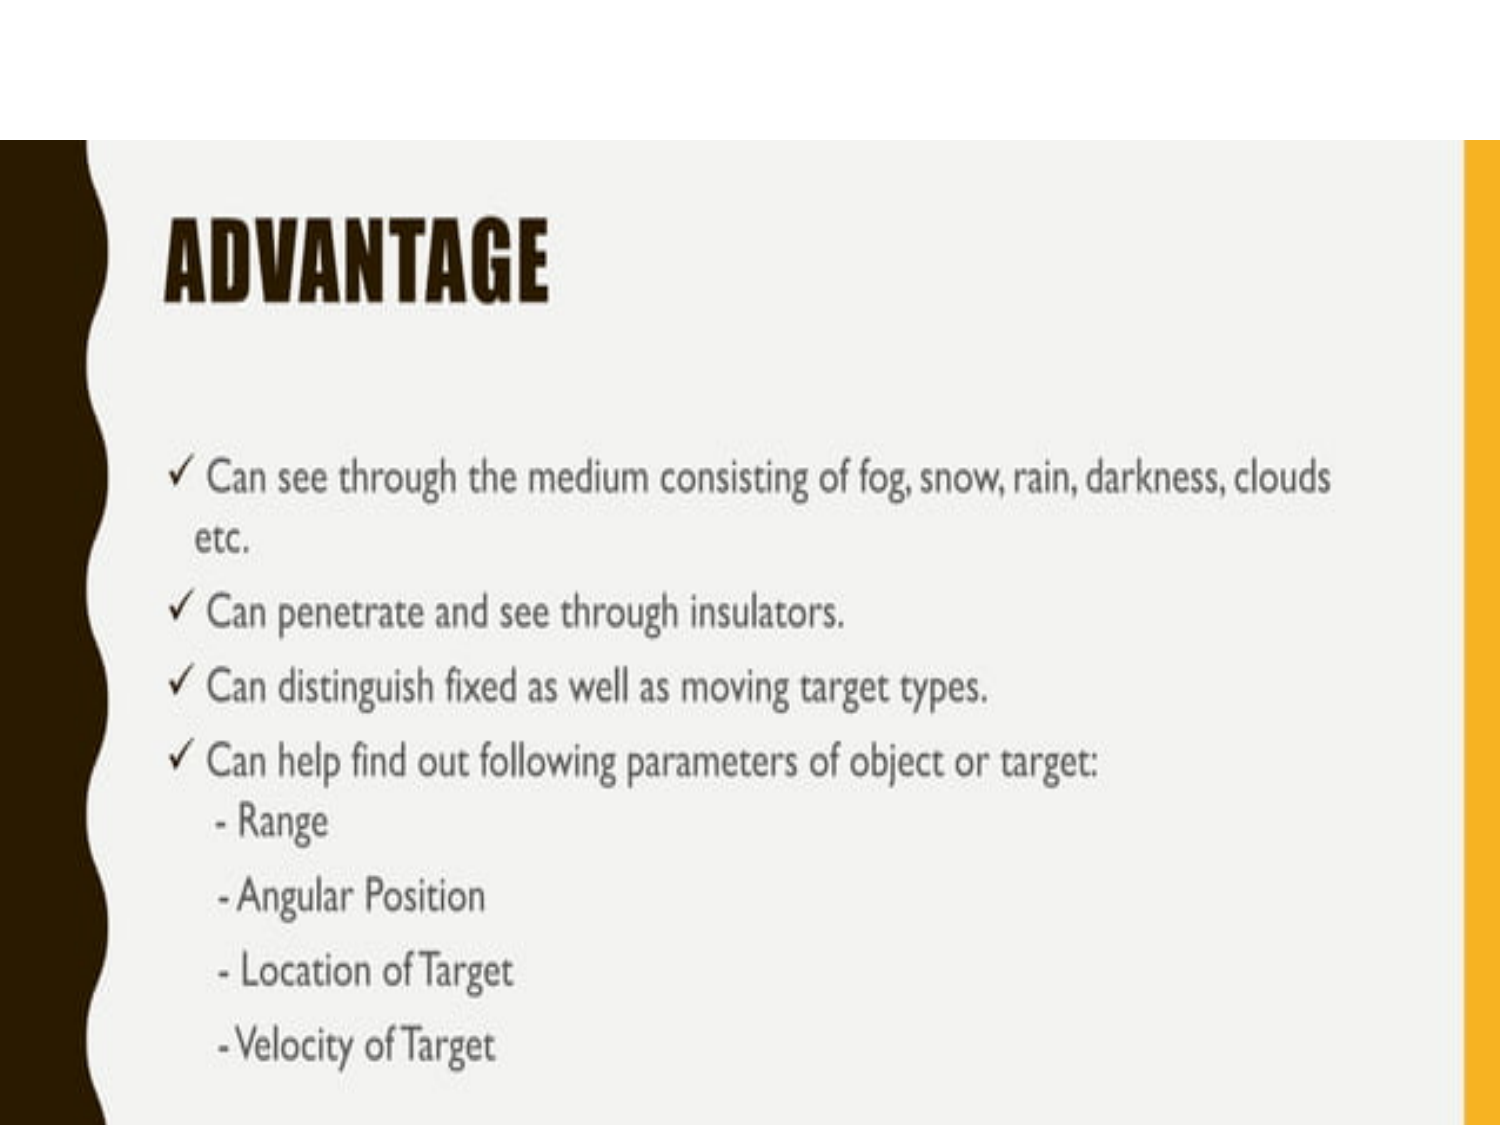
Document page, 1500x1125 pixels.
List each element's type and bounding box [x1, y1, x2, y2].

picture [0, 139, 1500, 1125]
